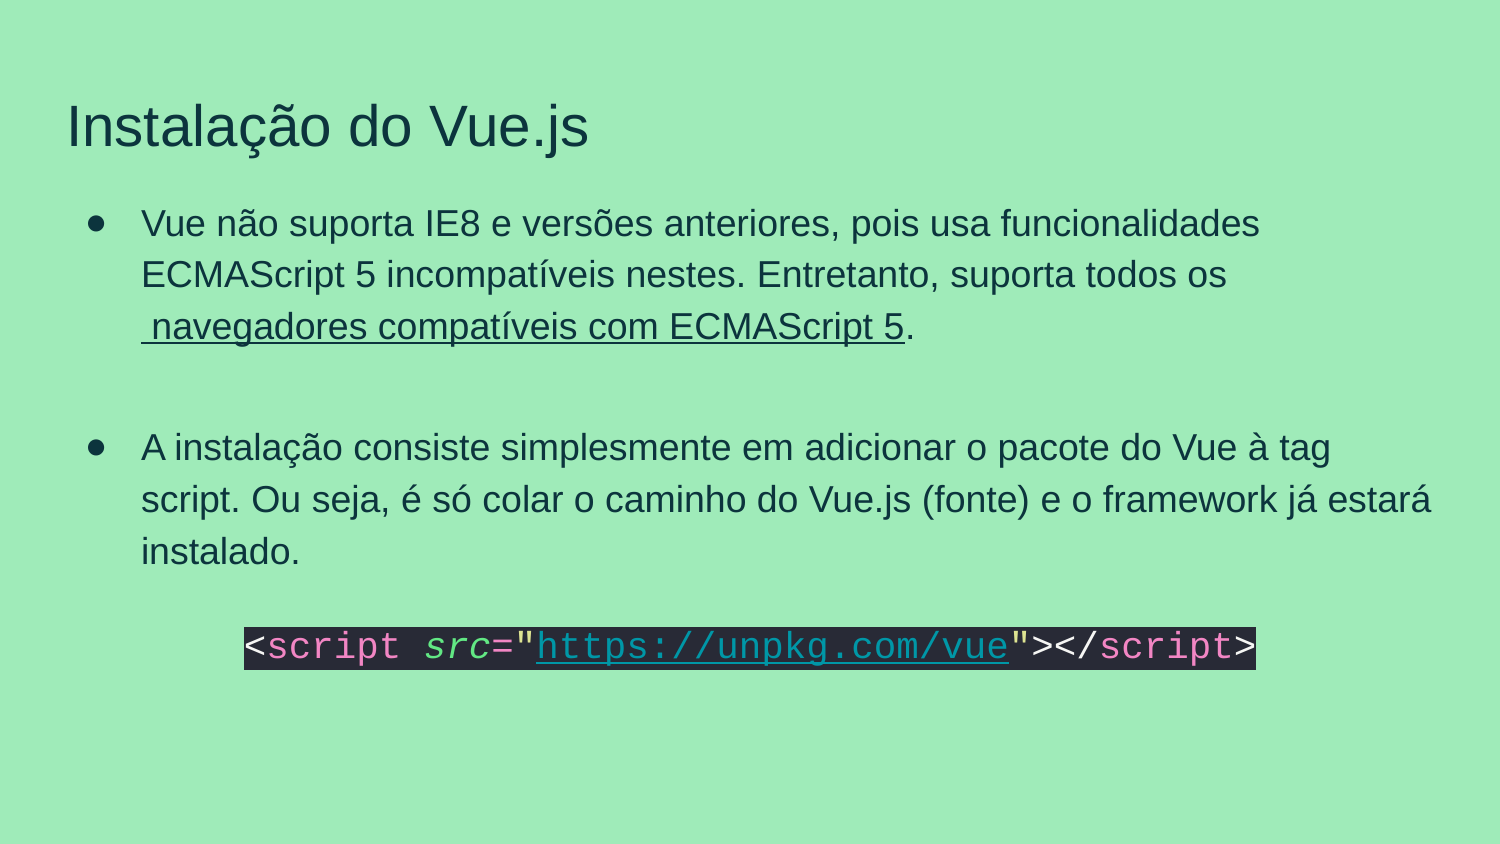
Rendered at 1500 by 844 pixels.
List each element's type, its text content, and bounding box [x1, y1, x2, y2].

list Vue não suporta IE8 e versões anteriores, pois usa funcionalidades ECMAScript 5 incompatíveis nestes. Entretanto, suporta todos os navegadores compatíveis com ECMAScript 5. A instalação consiste simplesmente em adicionar o pacote do Vue à tag script. Ou seja, é só colar o caminho do Vue.js (fonte) e o framework já estará instalado. <script src="https://unpkg.com/vue"></script> [51, 176, 1449, 802]
title Instalação do Vue.js [51, 72, 1449, 167]
